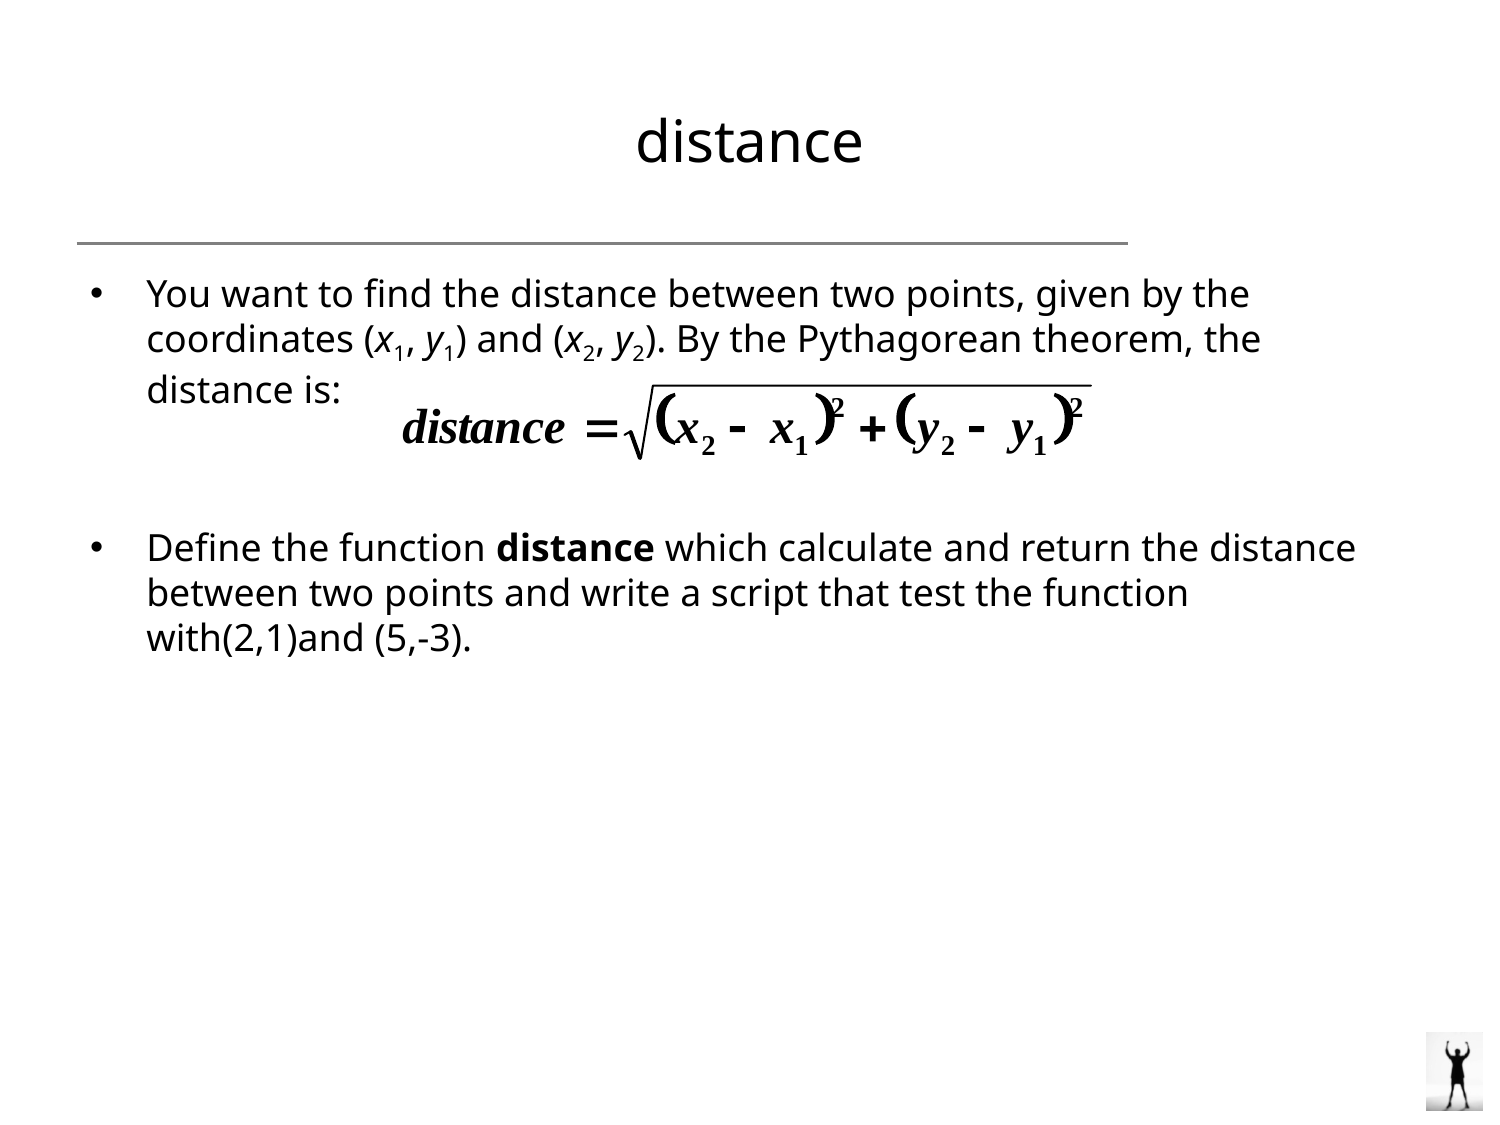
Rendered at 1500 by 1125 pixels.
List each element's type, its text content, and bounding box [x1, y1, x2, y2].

list You want to find the distance between two points, given by the coordinates (x1, y1) and (x2, y2). By the Pythagorean theorem, the distance is: Define the function distance which calculate and return the distance between two points and write a script that test the function with(2,1)and (5,-3). [75, 262, 1425, 1005]
picture [1426, 1032, 1483, 1111]
title distance [75, 45, 1425, 233]
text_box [395, 373, 1103, 469]
